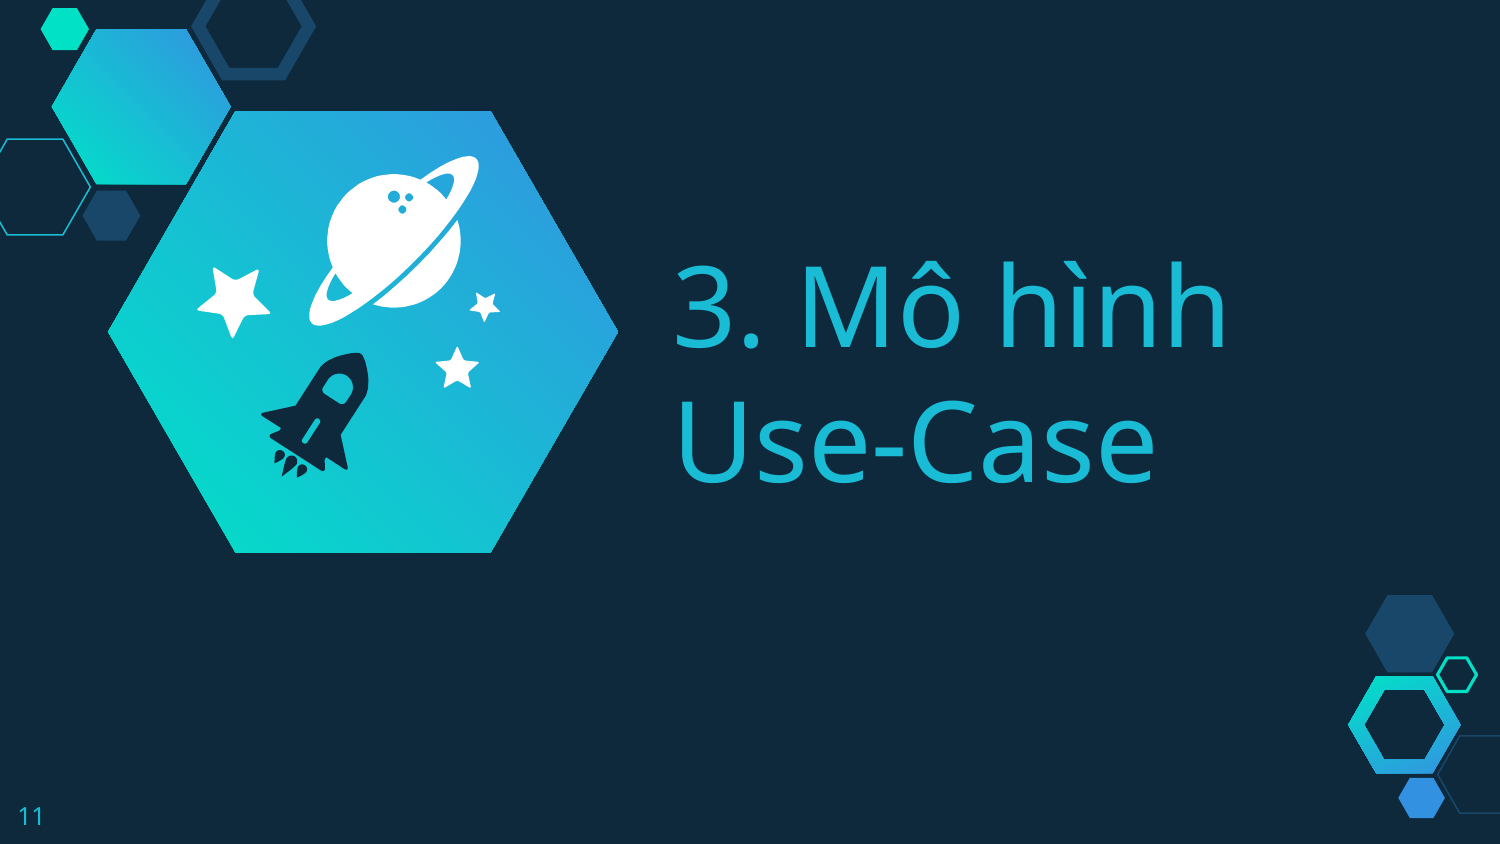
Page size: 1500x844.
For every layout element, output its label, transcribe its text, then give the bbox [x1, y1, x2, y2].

text_box [483, 293, 500, 322]
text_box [263, 360, 377, 475]
slide_number 11 [2, 785, 93, 844]
text_box [108, 111, 618, 553]
text_box [197, 267, 271, 338]
text_box [435, 346, 479, 388]
title 3. Mô hình Use-Case [657, 219, 1476, 548]
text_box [309, 155, 479, 326]
